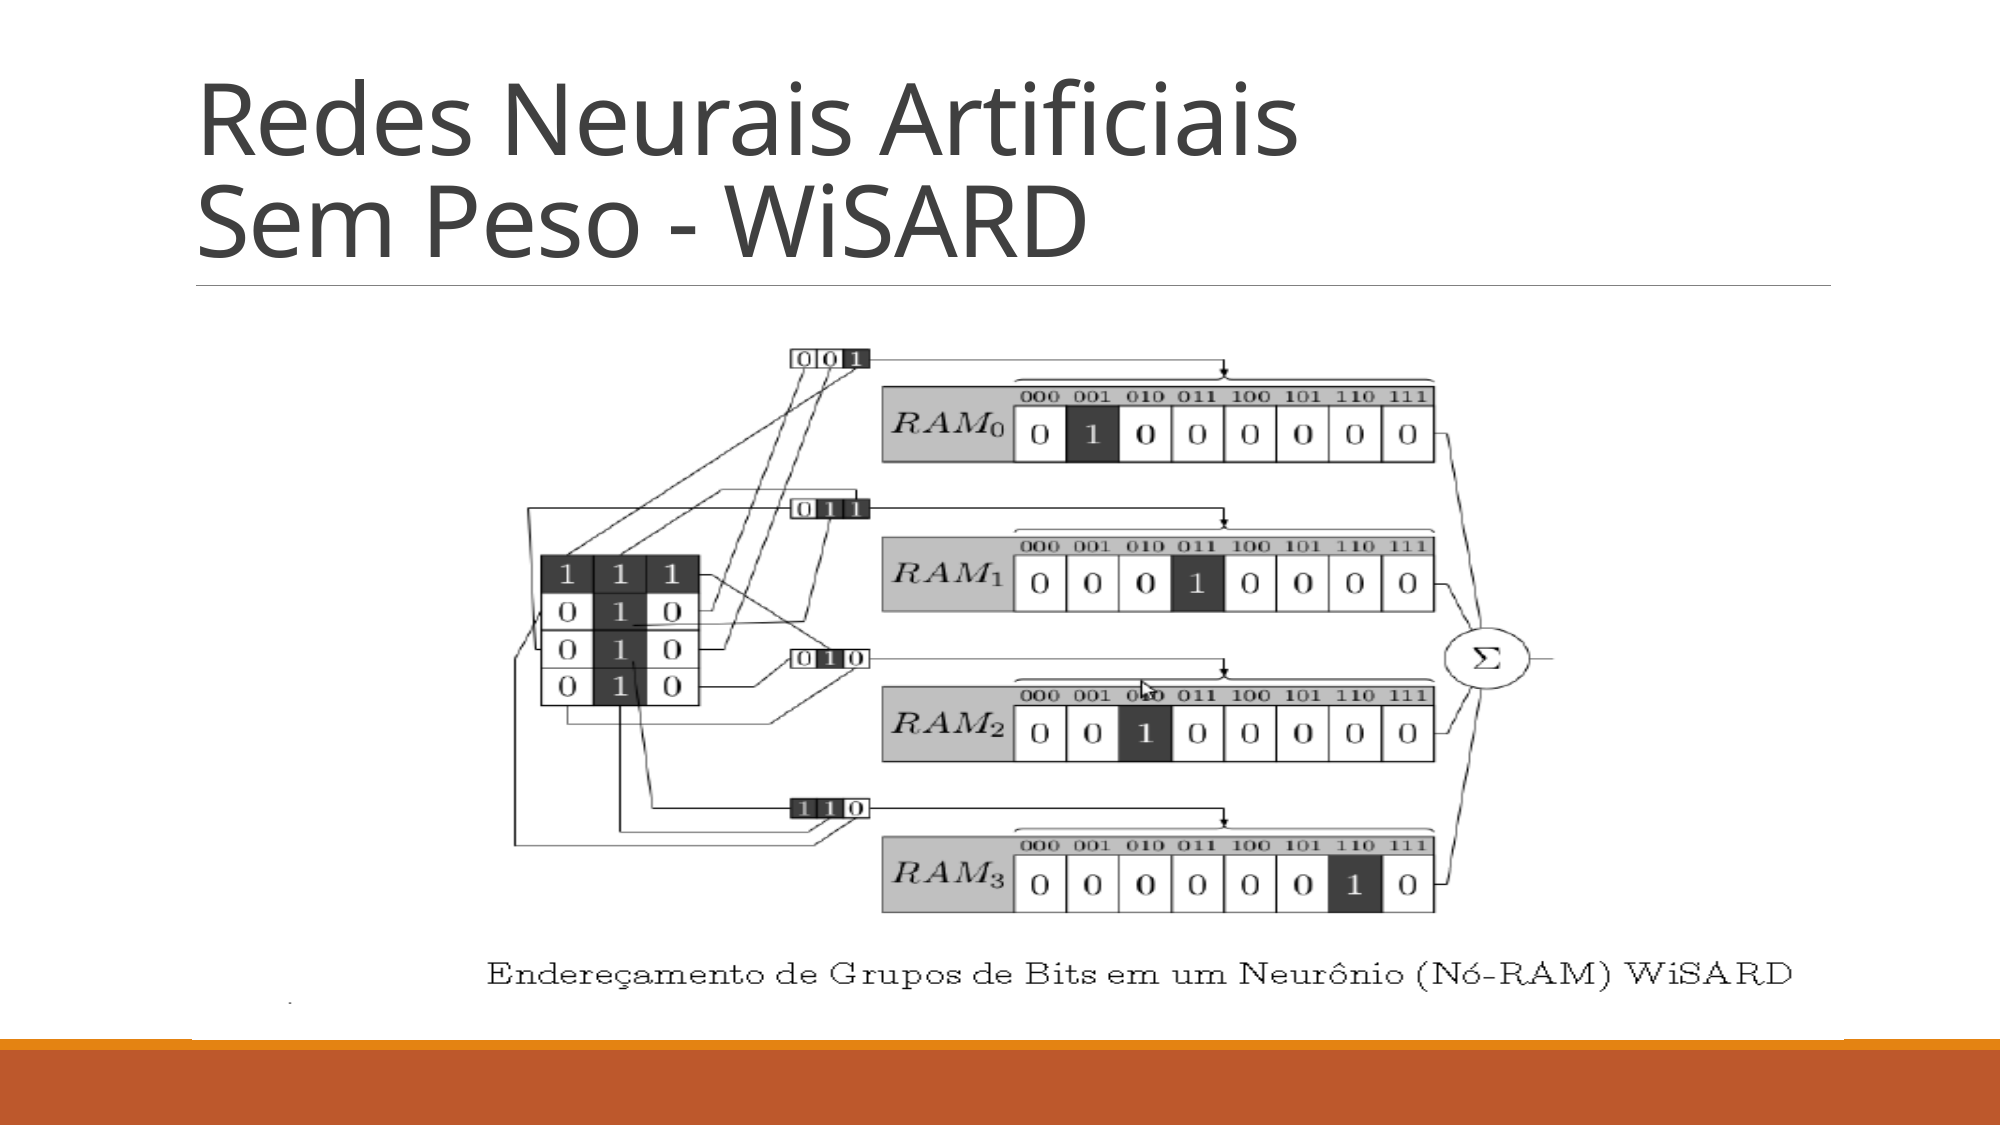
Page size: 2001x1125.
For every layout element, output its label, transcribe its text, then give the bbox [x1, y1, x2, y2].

title Redes Neurais Artificiais Sem Peso - WiSARD [180, 47, 1830, 285]
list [191, 302, 1845, 1040]
